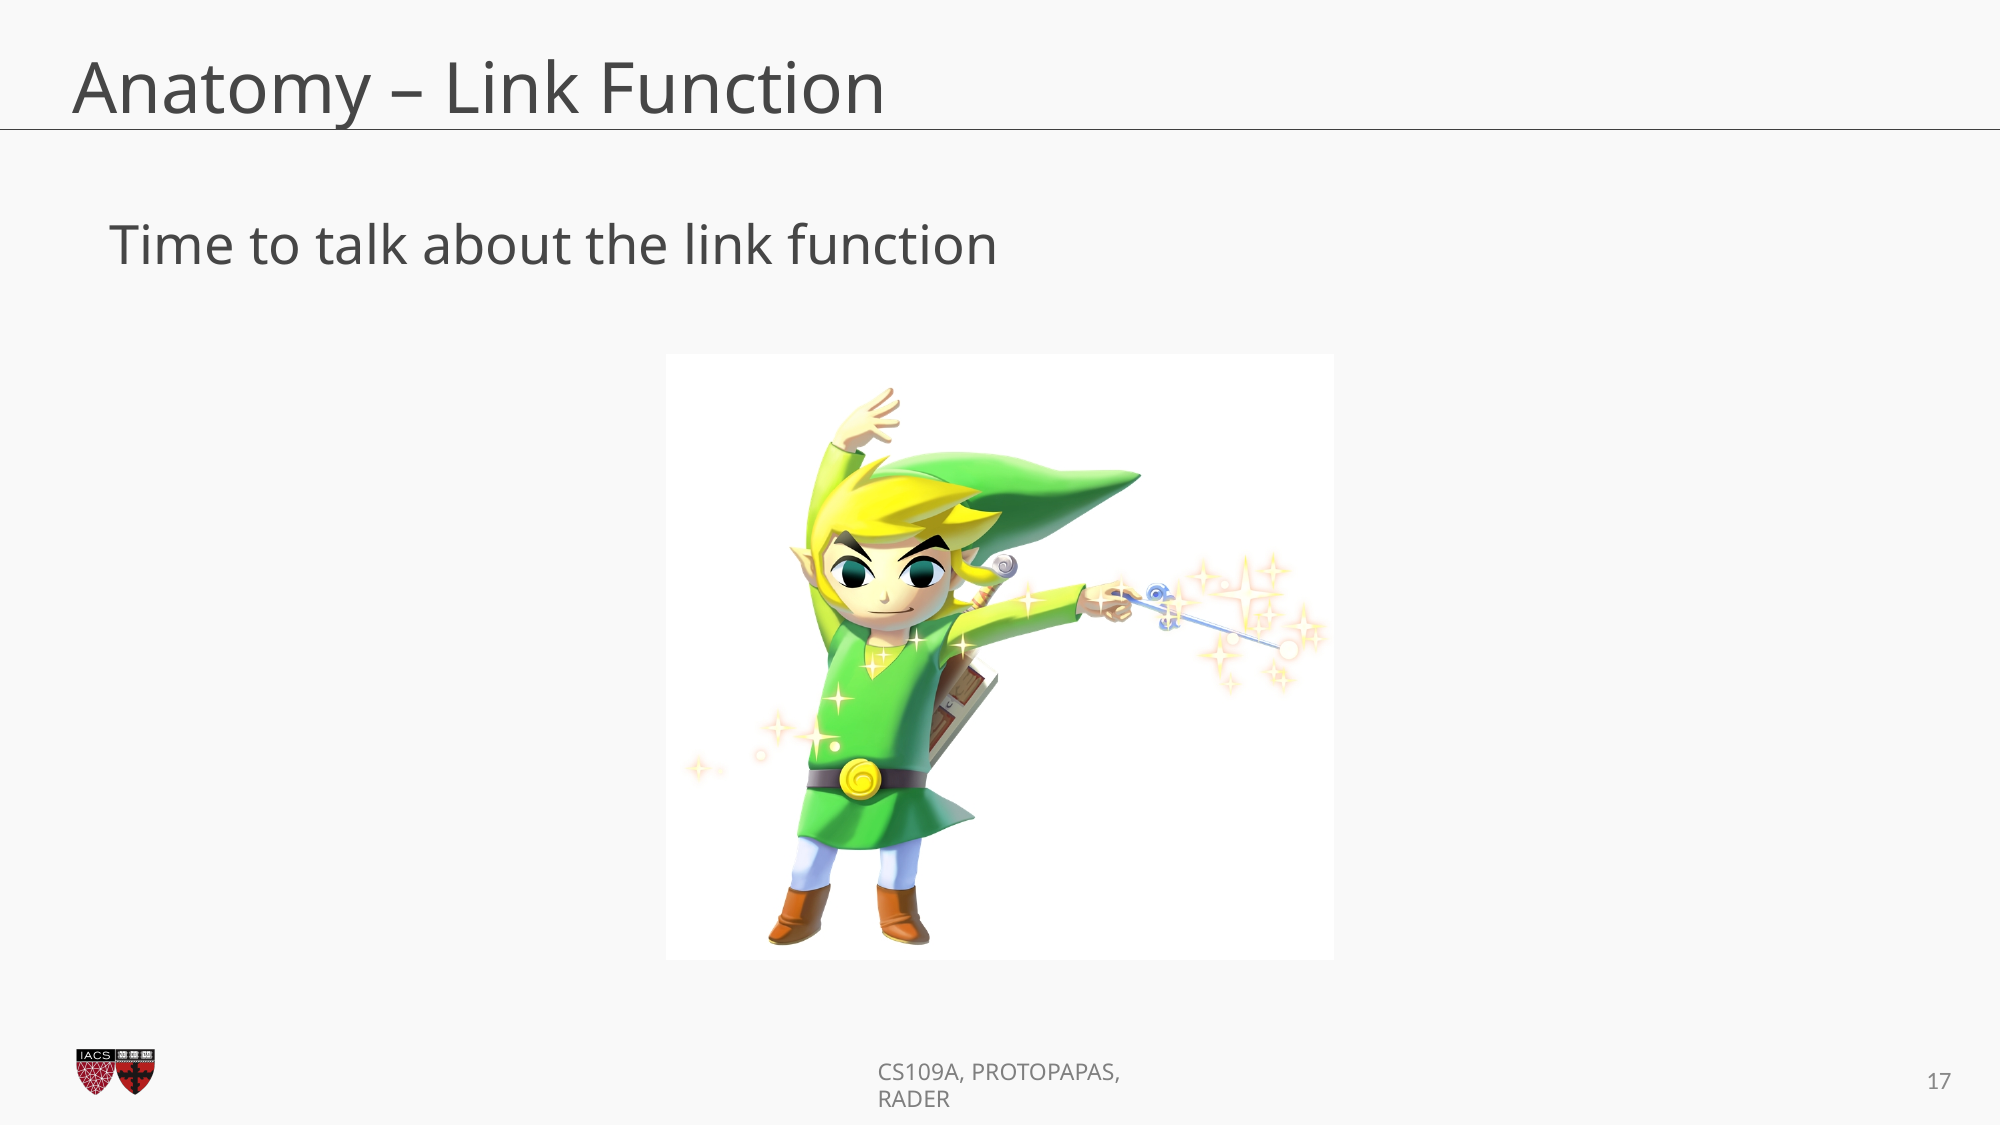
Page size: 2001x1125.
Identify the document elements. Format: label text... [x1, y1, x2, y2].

list Time to talk about the link function [57, 203, 1856, 960]
picture [75, 1049, 155, 1095]
title Anatomy – Link Function [57, 35, 1943, 162]
picture [665, 354, 1334, 961]
slide_number 17 [1500, 1050, 1967, 1110]
